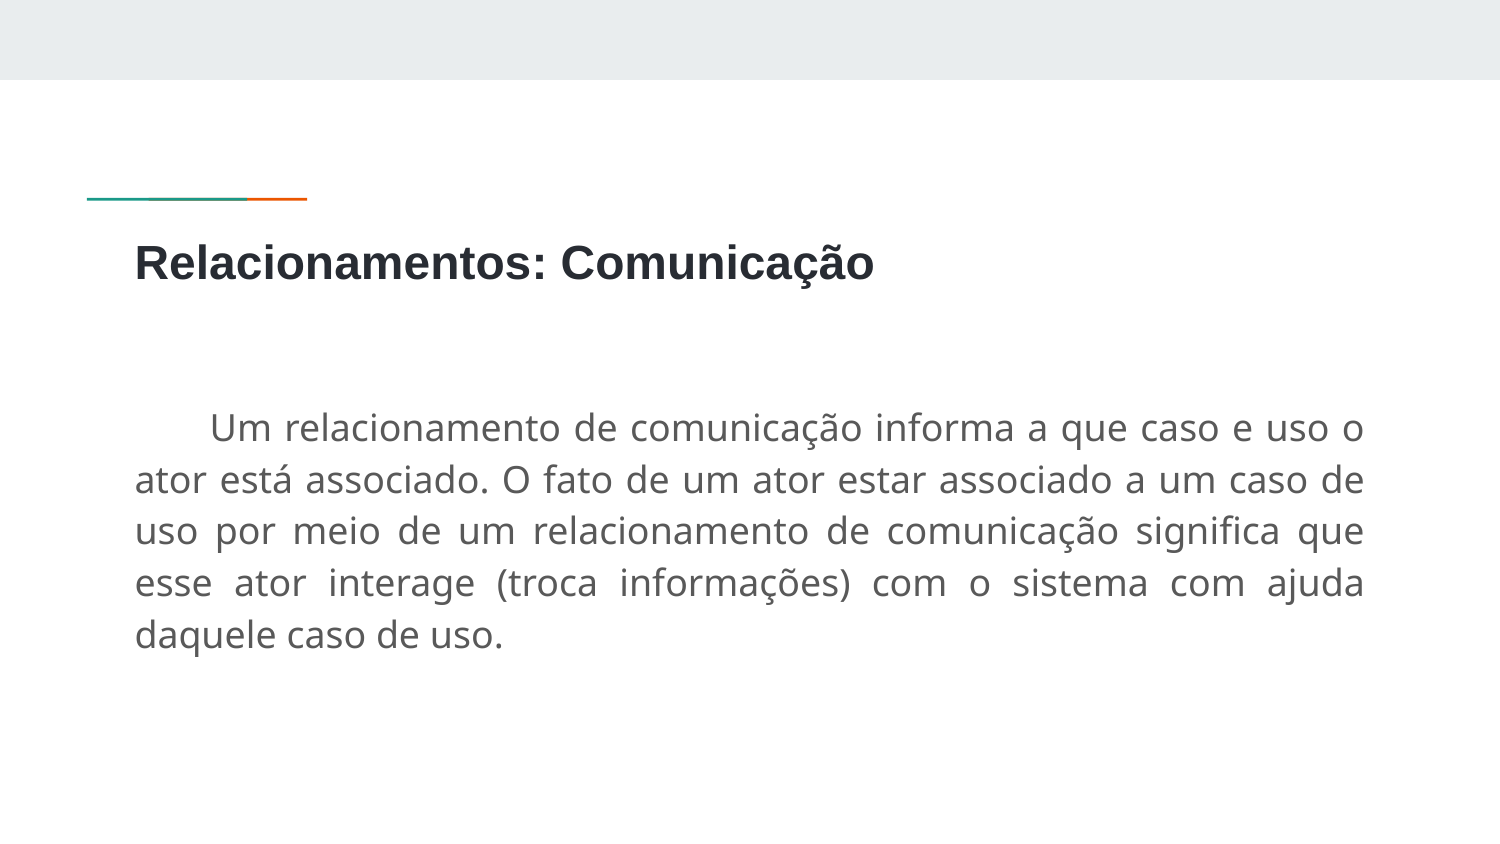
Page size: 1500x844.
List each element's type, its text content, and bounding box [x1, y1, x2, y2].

title Relacionamentos: Comunicação [119, 216, 1381, 305]
list Um relacionamento de comunicação informa a que caso e uso o ator está associado. O fato de um ator estar associado a um caso de uso por meio de um relacionamento de comunicação significa que esse ator interage (troca informações) com o sistema com ajuda daquele caso de uso. [119, 341, 1381, 712]
